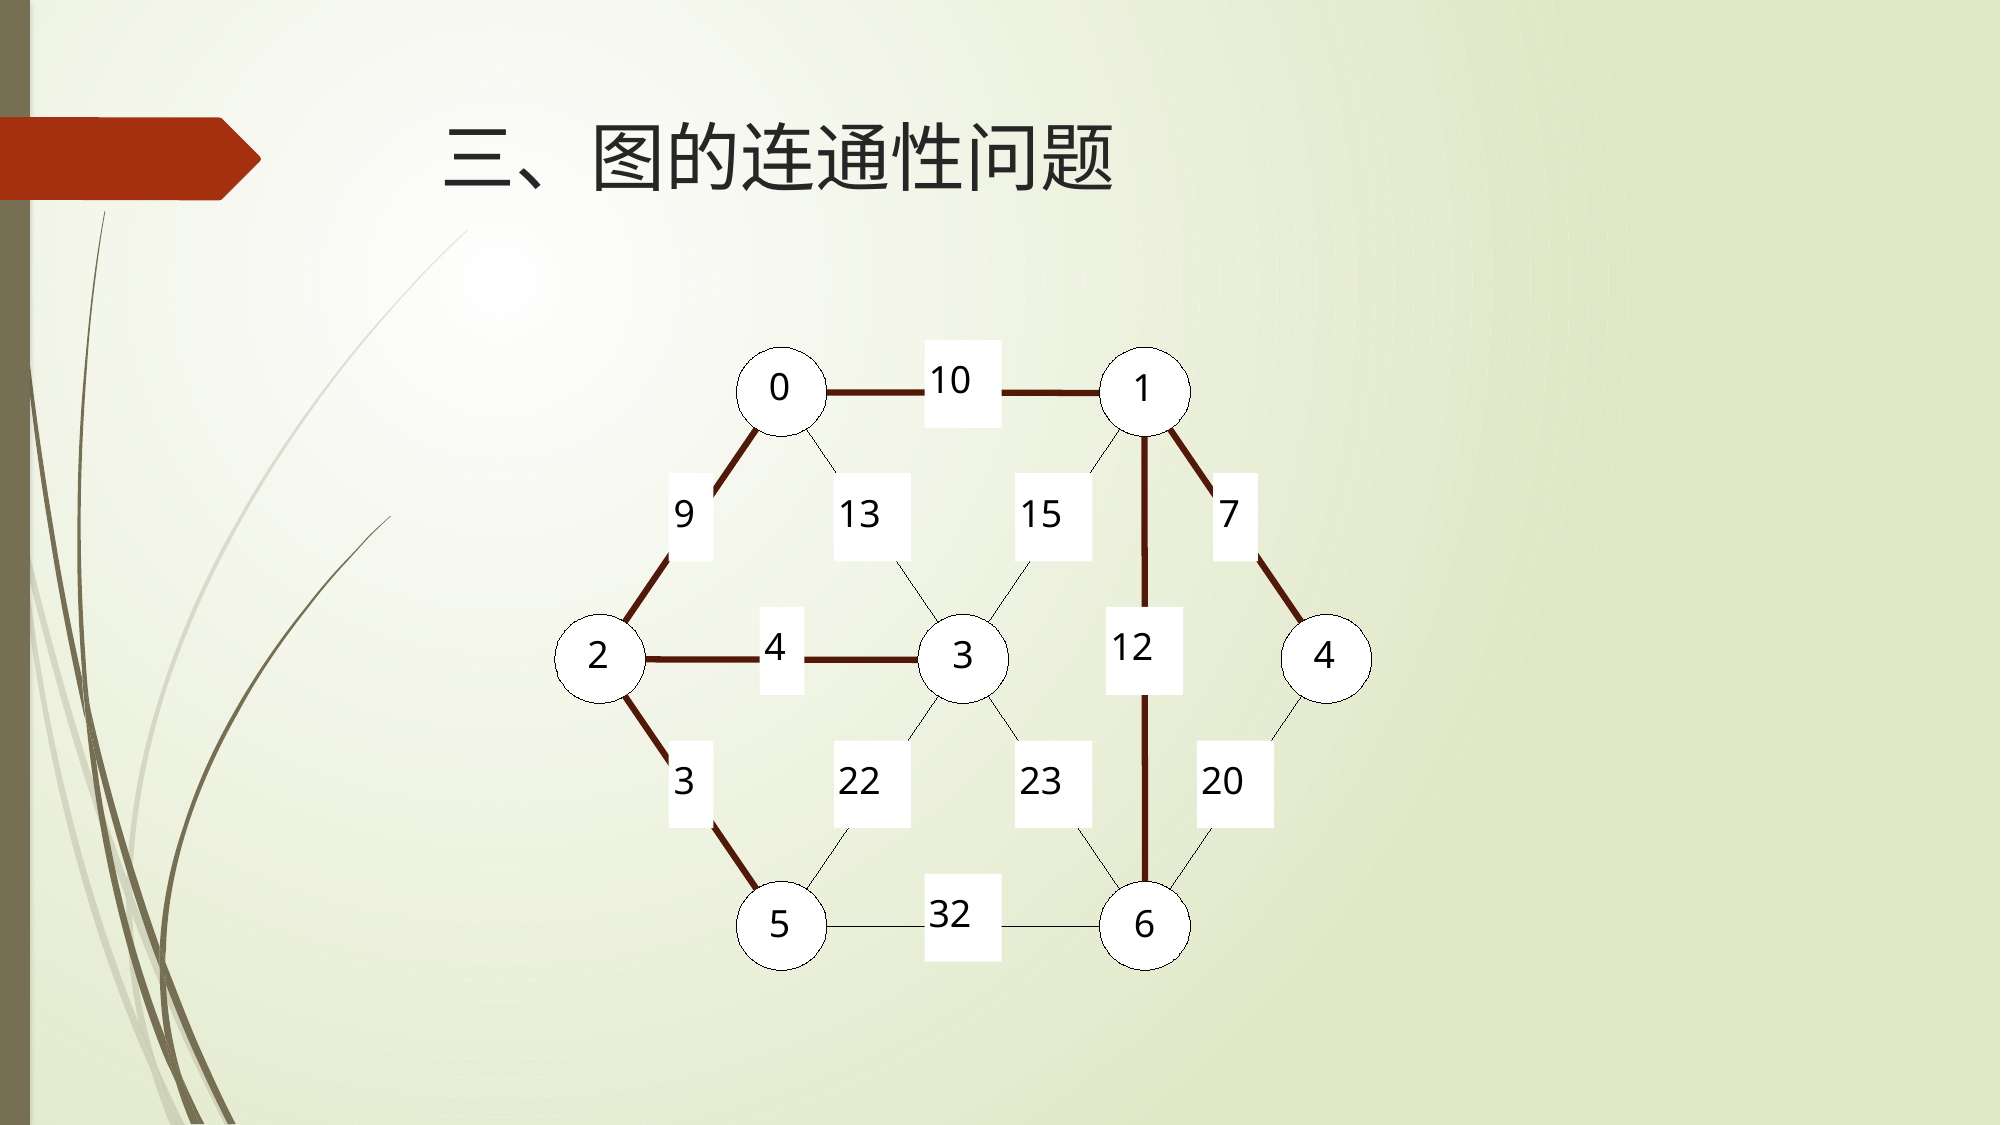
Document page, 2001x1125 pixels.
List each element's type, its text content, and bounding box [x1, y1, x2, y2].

text_box 4 [1313, 631, 1336, 677]
text_box 3 [673, 756, 695, 802]
text_box 22 [837, 756, 881, 802]
text_box [668, 473, 714, 562]
text_box [924, 339, 1002, 429]
text_box [1105, 606, 1184, 695]
text_box 32 [928, 890, 972, 936]
text_box 13 [837, 489, 881, 535]
text_box 9 [673, 489, 695, 535]
text_box [1015, 473, 1093, 562]
text_box [1015, 740, 1093, 829]
text_box 7 [1218, 489, 1240, 535]
text_box 3 [952, 631, 974, 677]
text_box [759, 606, 805, 695]
text_box 10 [928, 356, 972, 402]
text_box [1196, 740, 1275, 829]
text_box [554, 614, 646, 704]
text_box [833, 740, 911, 829]
text_box 2 [587, 631, 609, 677]
text_box 5 [769, 899, 791, 945]
text_box 1 [1132, 364, 1154, 410]
text_box [917, 614, 1009, 704]
text_box [736, 881, 827, 971]
text_box [833, 473, 911, 562]
text_box [924, 873, 1002, 962]
text_box [1213, 473, 1258, 562]
text_box 0 [769, 363, 791, 409]
text_box [736, 347, 827, 437]
text_box [1099, 347, 1191, 437]
text_box [1281, 614, 1372, 704]
text_box 15 [1019, 489, 1063, 535]
text_box 23 [1019, 756, 1063, 802]
text_box 20 [1201, 756, 1245, 802]
text_box [668, 740, 714, 829]
text_box 4 [764, 623, 786, 669]
text_box 6 [1133, 899, 1156, 945]
text_box [1099, 881, 1191, 971]
title 三、图的连通性问题 [425, 102, 1888, 313]
text_box 12 [1110, 623, 1154, 669]
